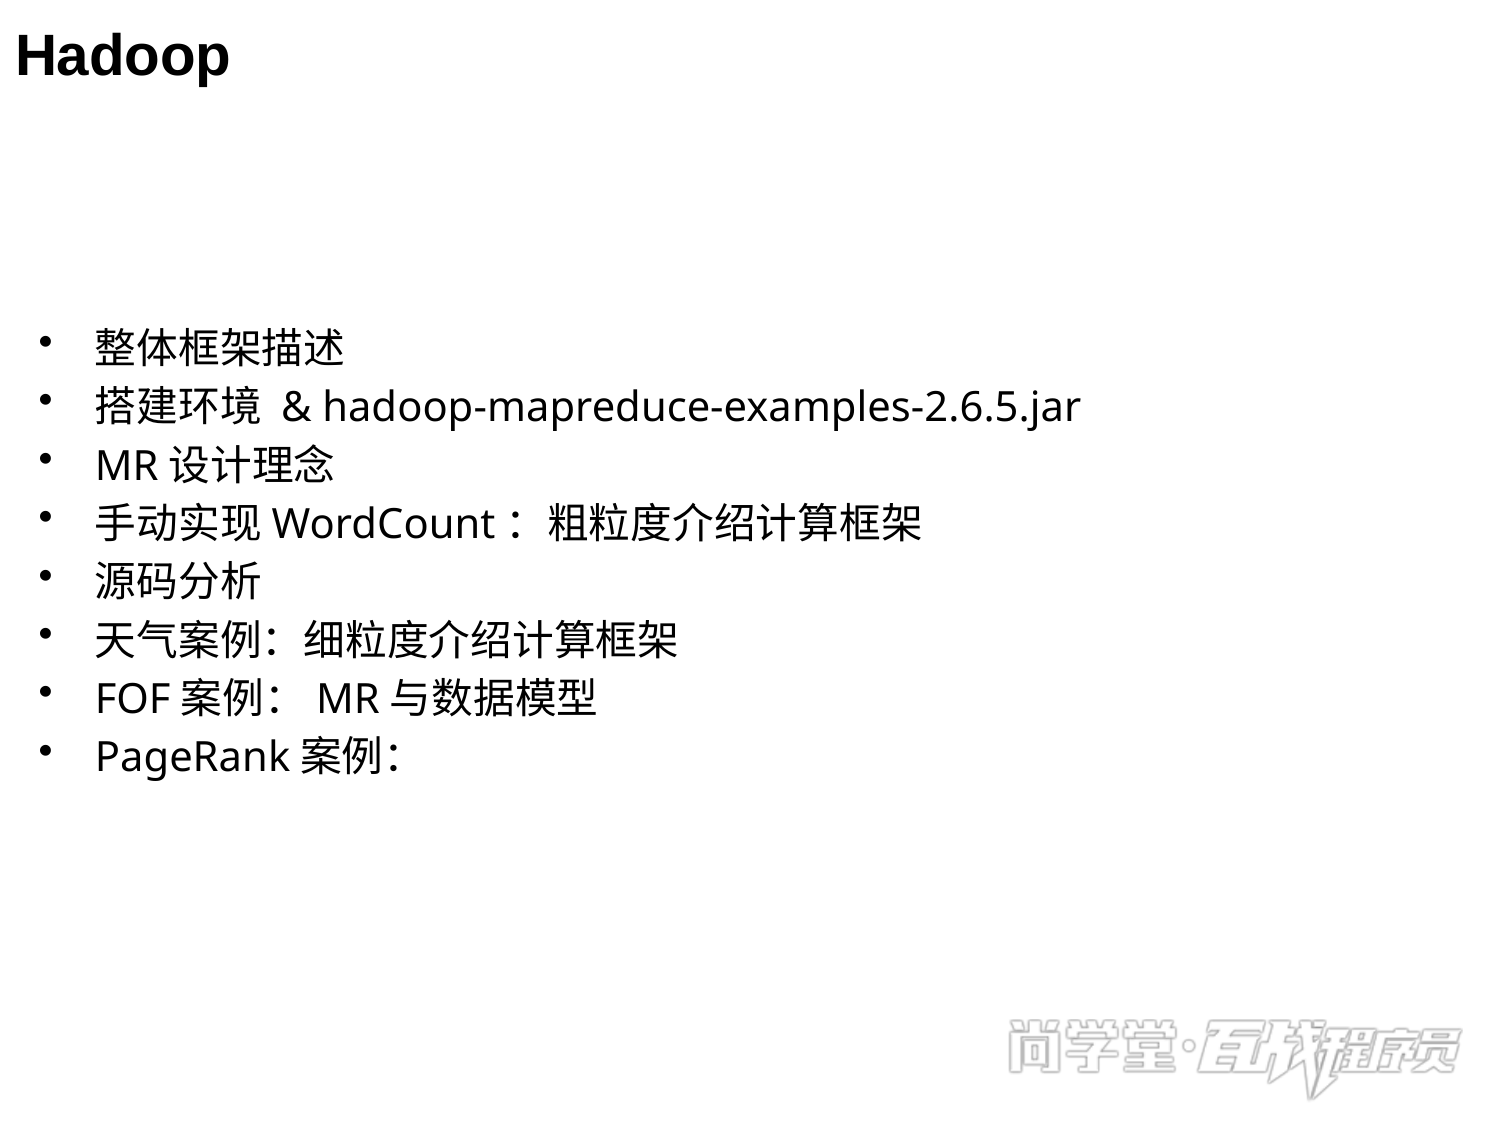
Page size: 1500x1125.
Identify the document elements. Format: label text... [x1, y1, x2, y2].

list 整体框架描述 搭建环境 & hadoop-mapreduce-examples-2.6.5.jar MR设计理念 手动实现WordCount：粗粒度介绍计算框架 源码分析 天气案例：细粒度介绍计算框架 FOF案例：MR与数据模型 PageRank案例： [23, 164, 1465, 997]
title Hadoop [0, 0, 1500, 105]
picture [1008, 1019, 1463, 1103]
